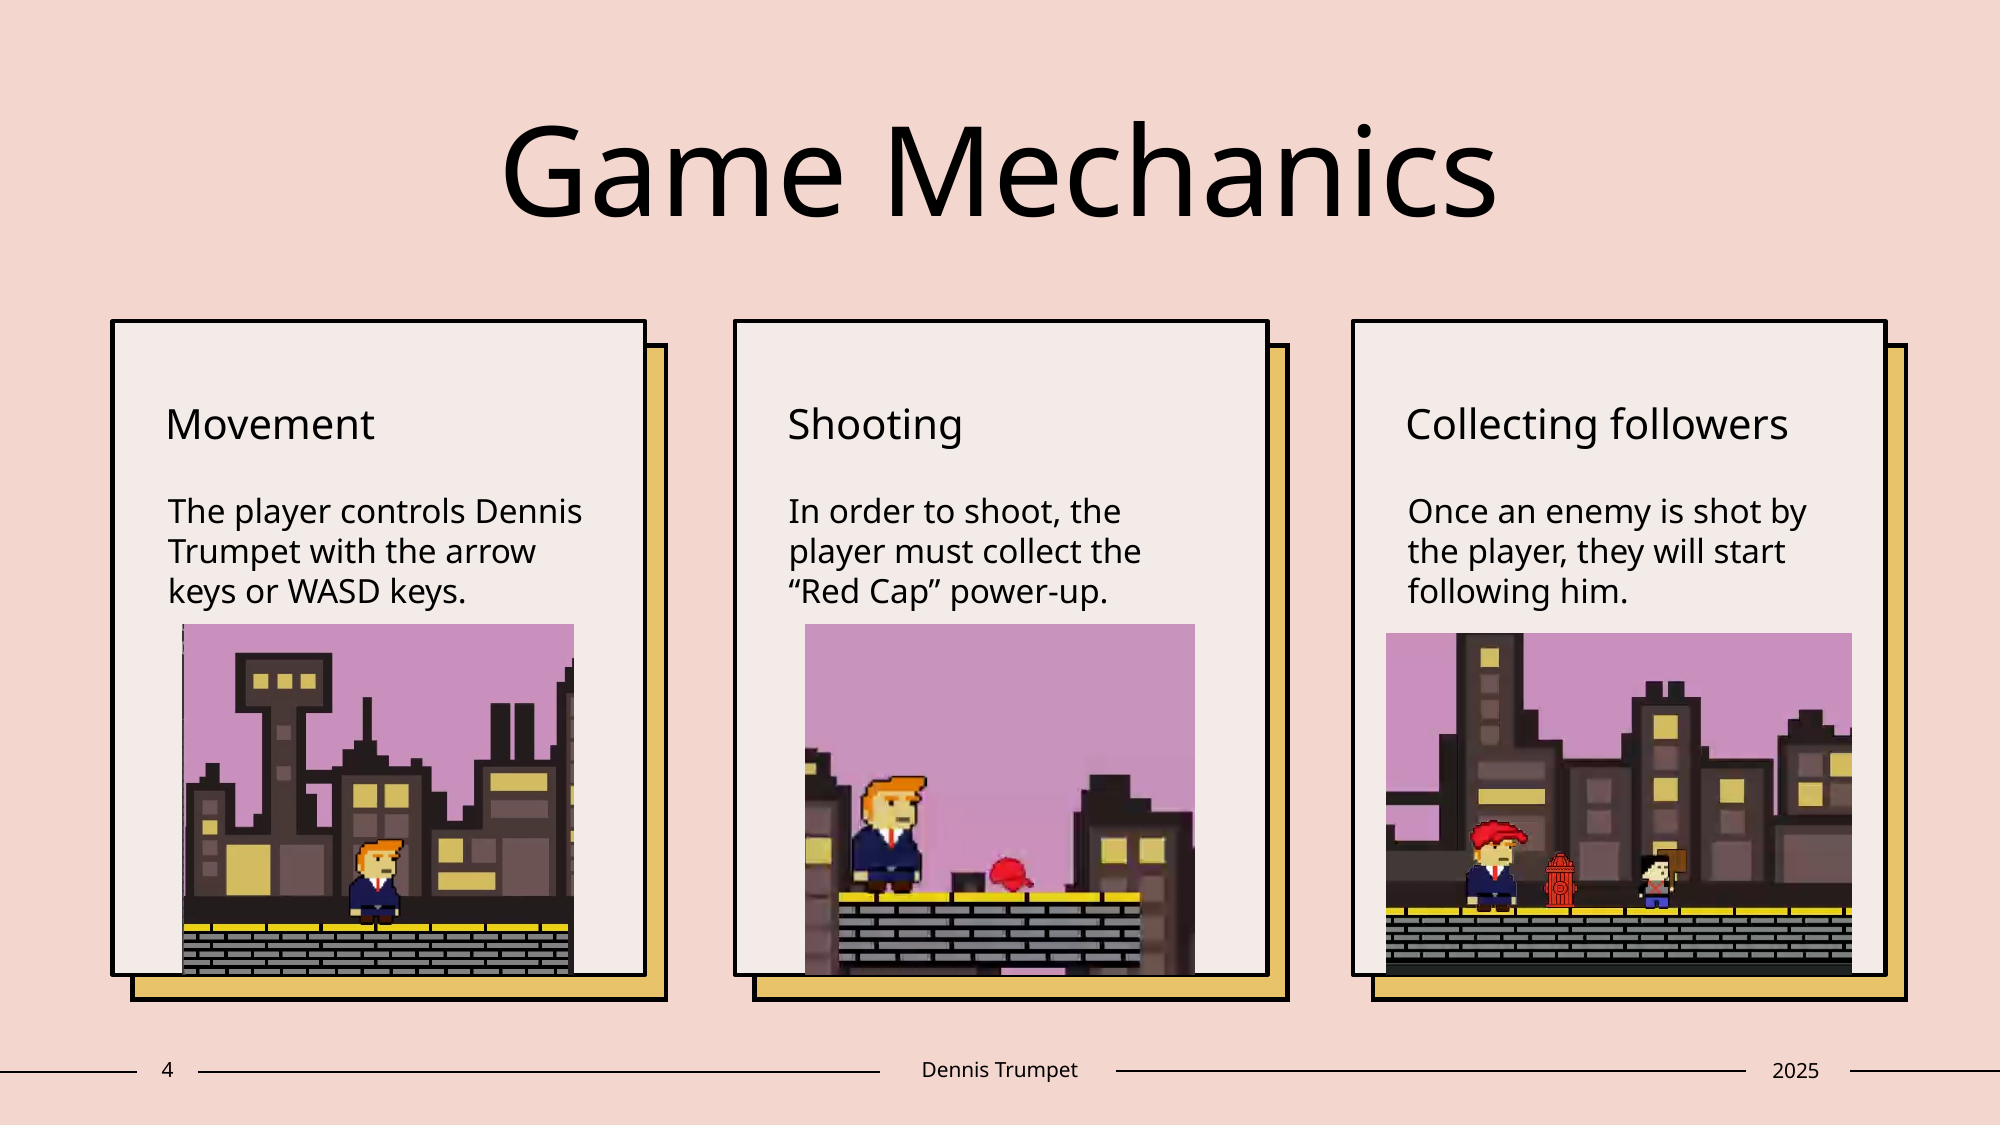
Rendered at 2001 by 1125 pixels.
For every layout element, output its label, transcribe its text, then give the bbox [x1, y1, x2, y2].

list Collecting followers [1351, 319, 1888, 977]
list The player controls Dennis Trumpet with the arrow keys or WASD keys. [153, 483, 603, 940]
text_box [1386, 632, 1853, 975]
title Game Mechanics [187, 83, 1813, 251]
slide_number 2025 [1743, 1050, 1849, 1091]
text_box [181, 624, 575, 975]
list In order to shoot, the player must collect the “Red Cap” power-up. [773, 483, 1224, 940]
slide_number 4 [137, 1050, 198, 1091]
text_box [804, 624, 1196, 975]
list Once an enemy is shot by the player, they will start following him. [1392, 483, 1843, 632]
list Movement [110, 319, 647, 977]
list Shooting [733, 319, 1270, 977]
footer Dennis Trumpet [879, 1050, 1120, 1091]
